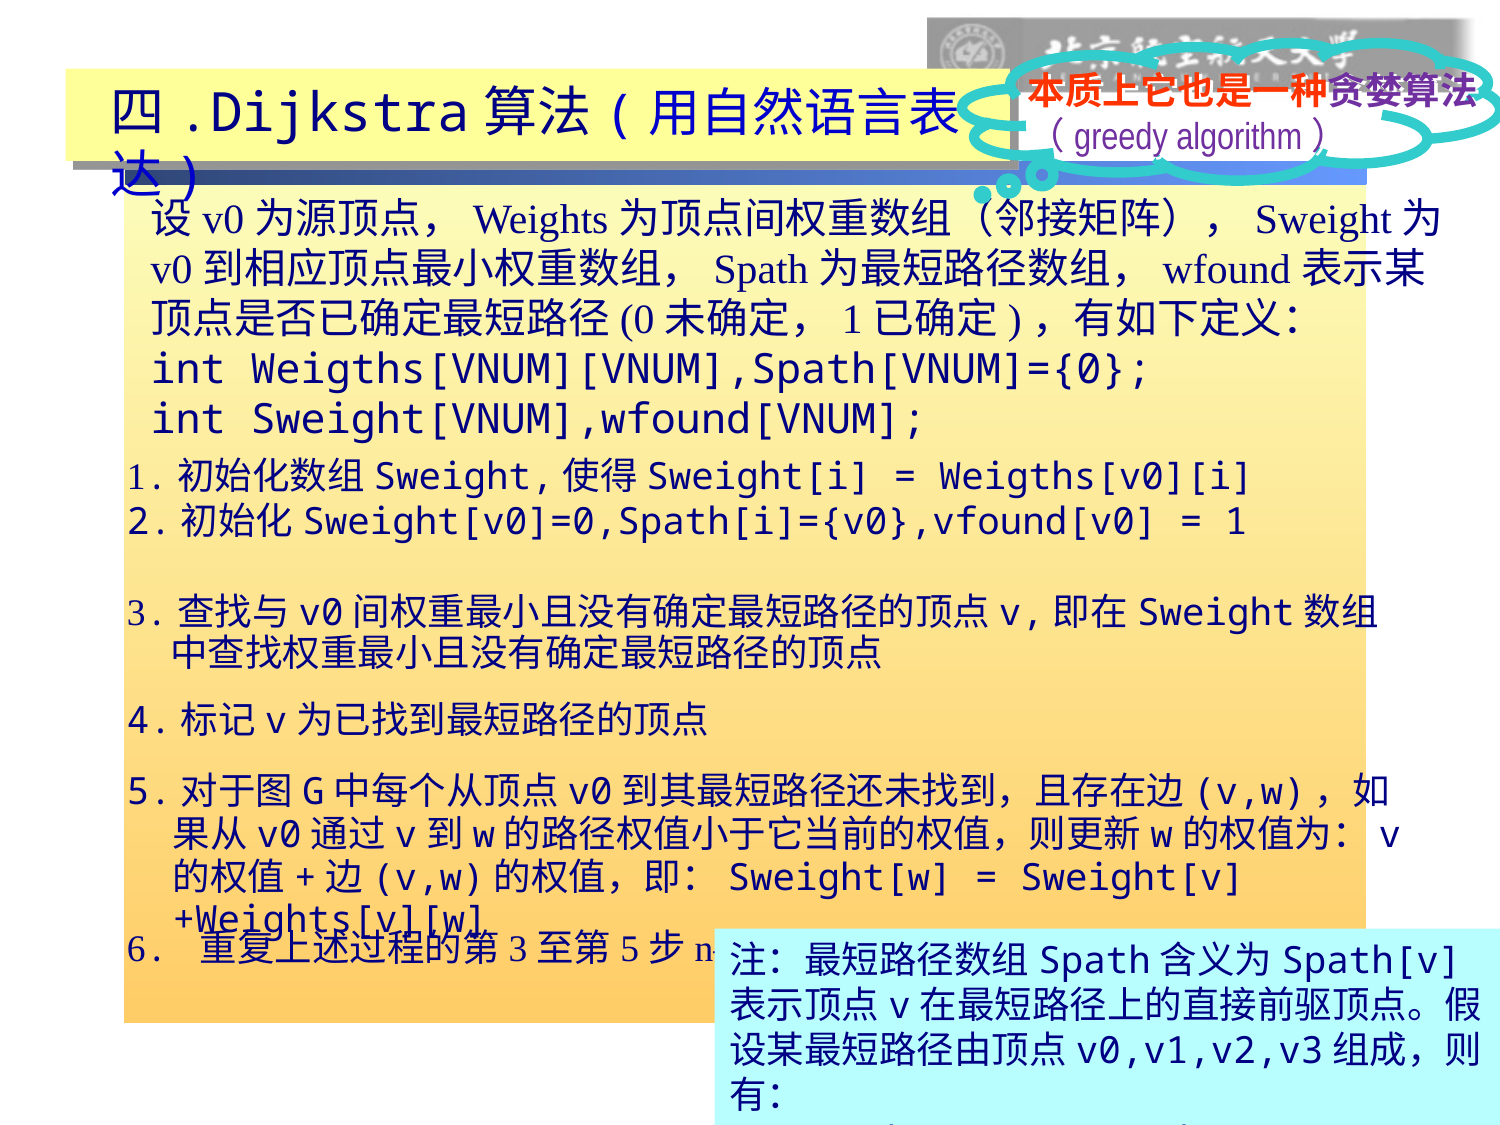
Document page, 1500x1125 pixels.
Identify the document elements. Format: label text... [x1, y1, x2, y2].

text_box 4.标记v为已找到最短路径的顶点 [112, 692, 1436, 750]
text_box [65, 68, 957, 162]
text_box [962, 42, 1500, 181]
text_box 3.查找与v0间权重最小且没有确定最短路径的顶点v,即在Sweight数组中查找权重最小且没有确定最短路径的顶点 [112, 586, 1415, 682]
text_box 6. 重复上述过程的第3至第5步n–1 次。 [112, 949, 714, 977]
picture [927, 0, 1500, 68]
text_box 注：最短路径数组Spath含义为Spath[v]表示顶点v在最短路径上的直接前驱顶点。假设某最短路径由顶点v0,v1,v2,v3组成，则有：v2=Spath[v3],v1=Spath[v2],v0=Spath[v1]。 [714, 928, 1500, 1125]
text_box 设v0为源顶点，Weights为顶点间权重数组（邻接矩阵），Sweight为v0到相应顶点最小权重数组，Spath为最短路径数组，wfound表示某顶点是否已确定最短路径(0未确定，1已确定)，有如下定义： int Weigths[VNUM][VNUM],Spath[VNUM]={0}; int Sweight[VNUM],wfound[VNUM]; [135, 184, 1471, 450]
text_box 5.对于图G中每个从顶点v0到其最短路径还未找到，且存在边(v,w)，如果从v0通过v到w的路径权值小于它当前的权值，则更新w的权值为：v的权值+边(v,w)的权值，即：Sweight[w] = Sweight[v]+Weights[v][w] [112, 763, 1436, 949]
text_box 1.初始化数组Sweight,使得Sweight[i] = Weigths[v0][i] 2.初始化Sweight[v0]=0,Spath[i]={v0},vfound[v0] = 1 [112, 444, 1365, 550]
